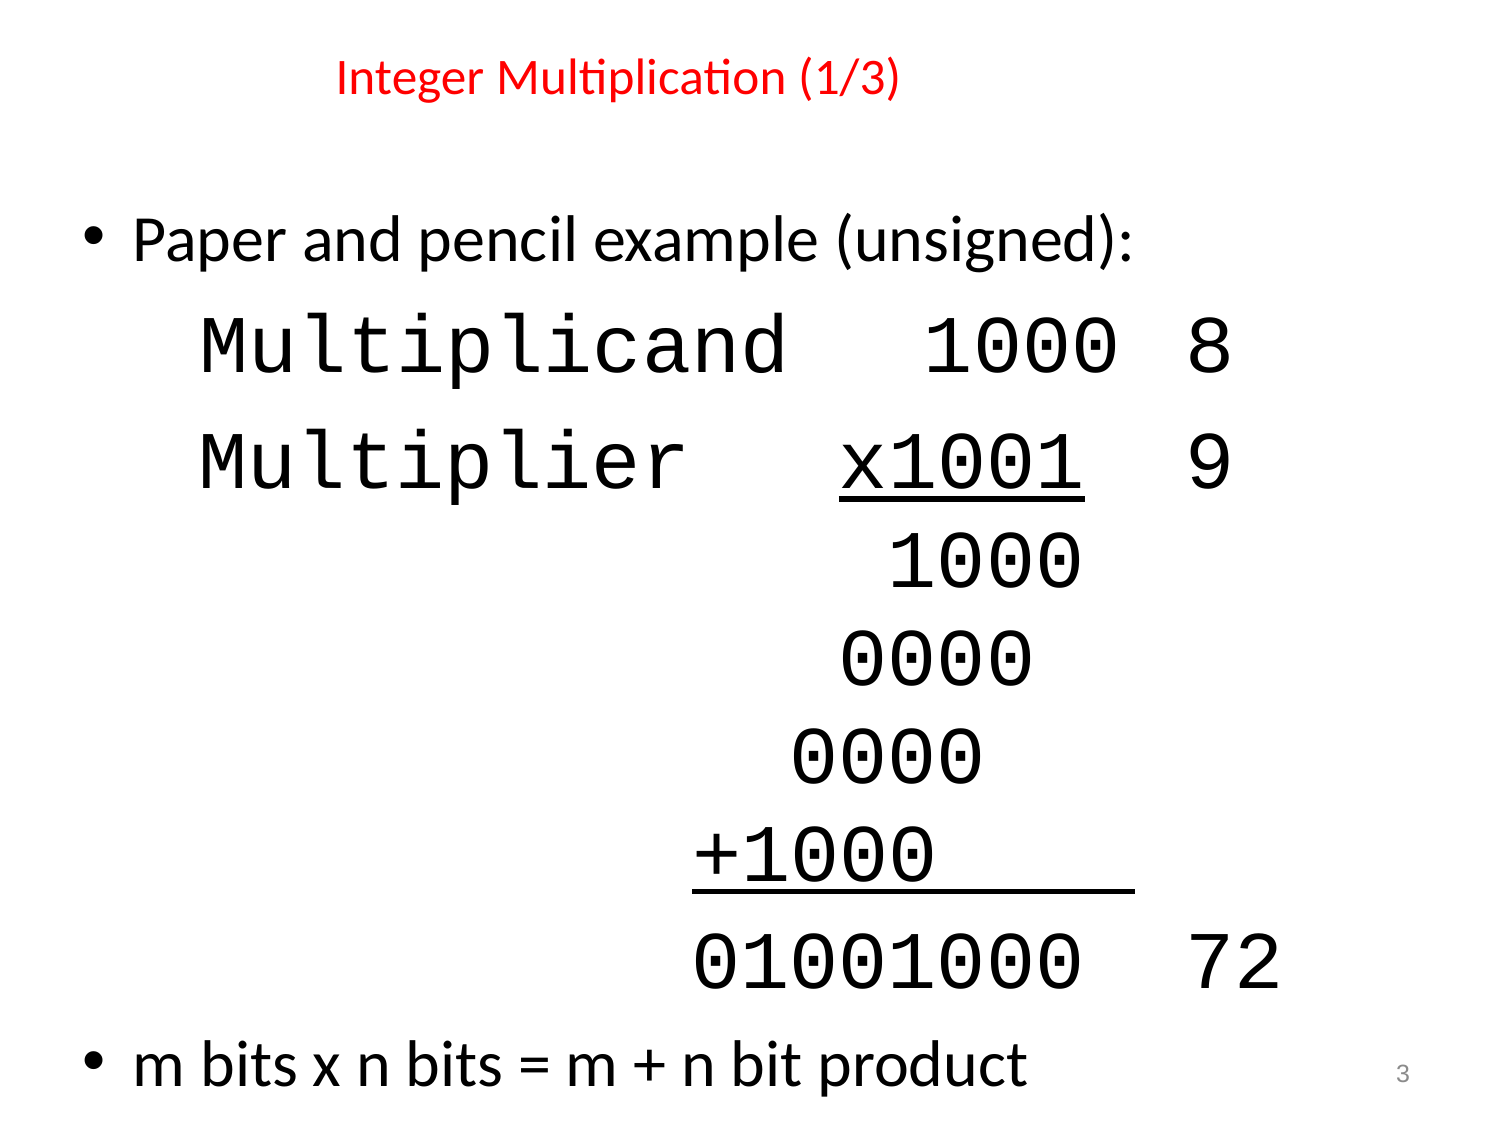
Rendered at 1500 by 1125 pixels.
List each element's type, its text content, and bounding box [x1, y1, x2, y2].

slide_number 3 [1074, 1042, 1425, 1103]
list Paper and pencil example (unsigned): Multiplicand 1000 8 Multiplier x1001 9 1000 0000 0000 +1000 01001000 72 m bits x n bits = m + n bit product [67, 187, 1431, 1125]
title Integer Multiplication (1/3) [99, 34, 1138, 113]
